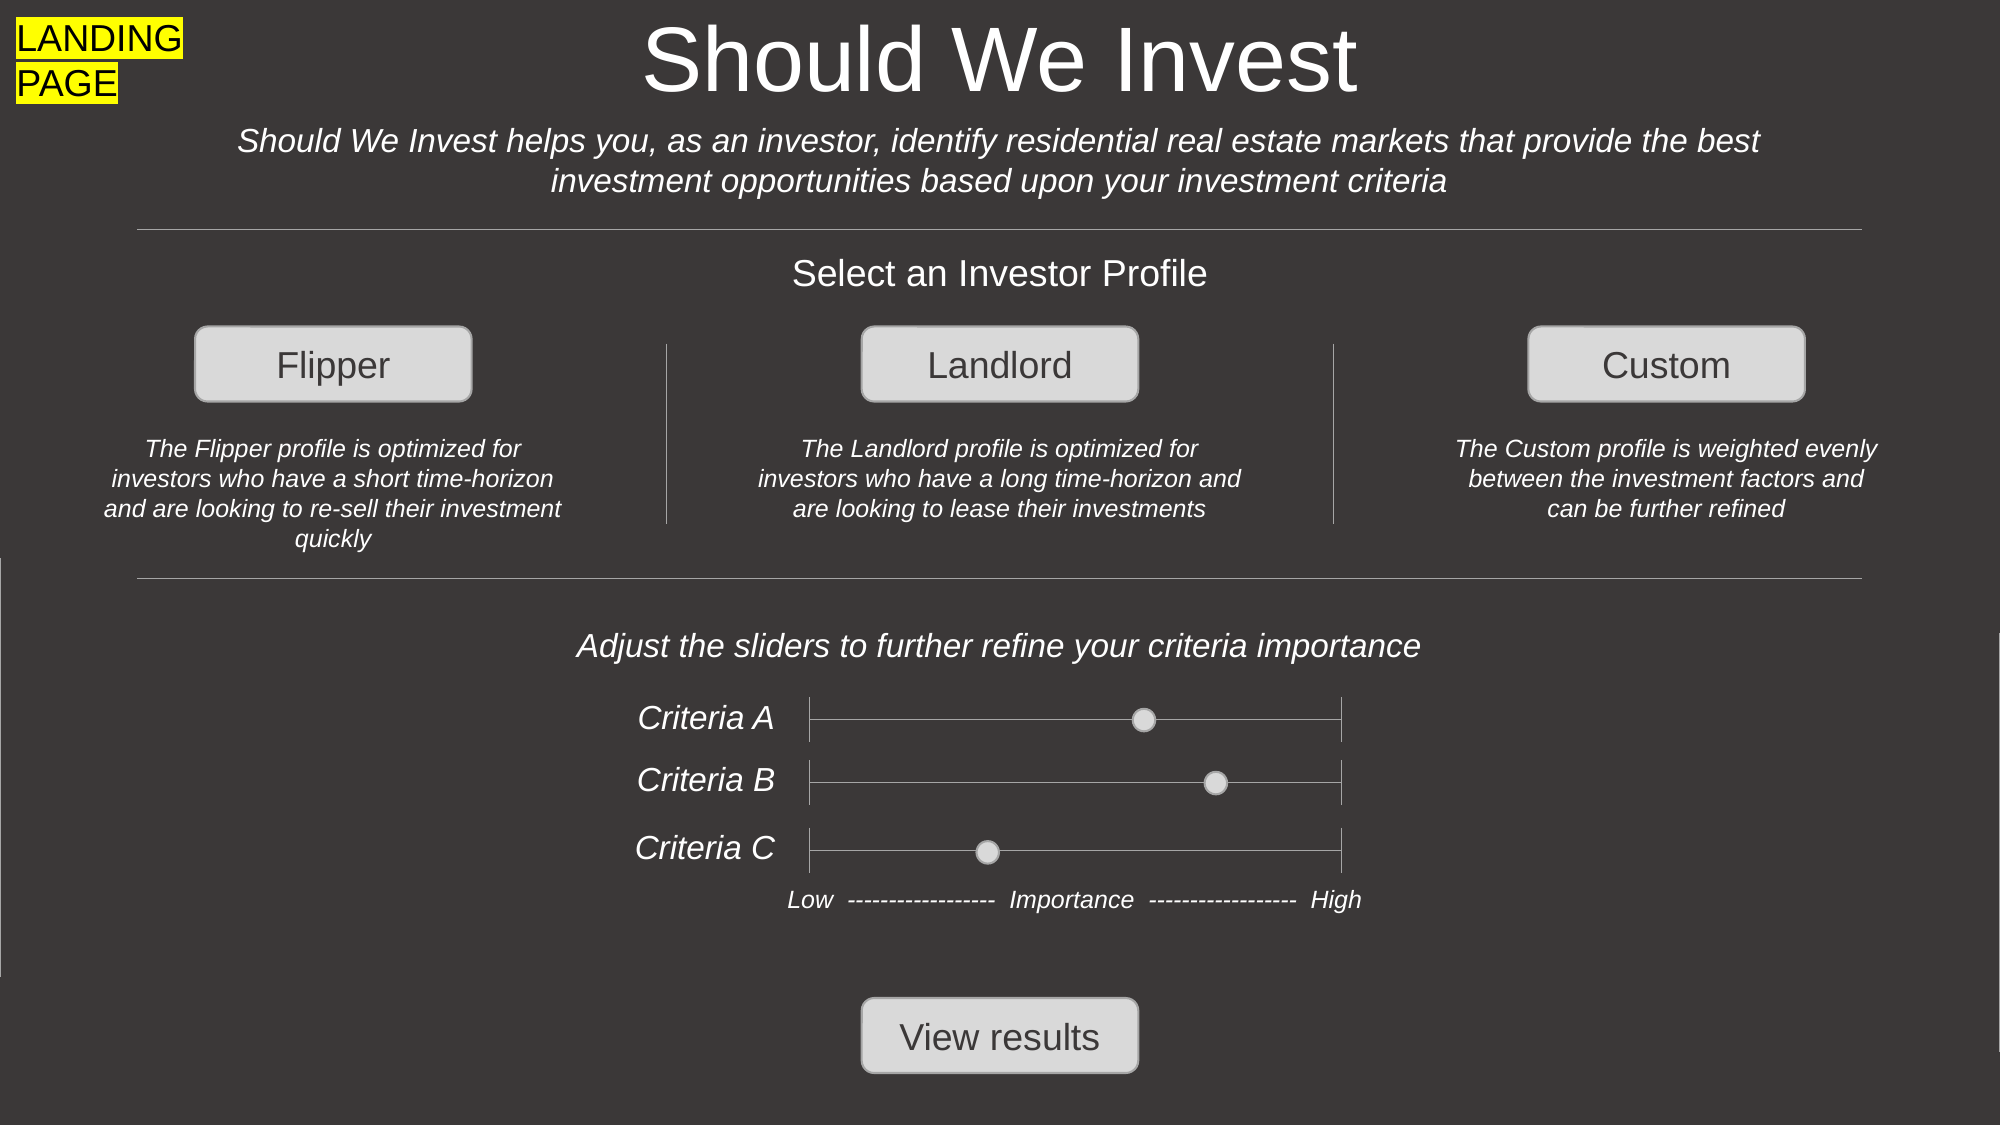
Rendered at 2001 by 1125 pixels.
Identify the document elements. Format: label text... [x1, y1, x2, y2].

text_box [975, 851, 1001, 865]
text_box [1203, 770, 1229, 782]
text_box Should We Invest helps you, as an investor, identify residential real estate markets that provide the best investment opportunities based upon your investment criteria [160, 112, 1839, 207]
text_box Select an Investor Profile [709, 241, 1291, 301]
text_box The Landlord profile is optimized for investors who have a long time-horizon and are looking to lease their investments [742, 425, 1257, 530]
text_box Flipper [193, 325, 473, 403]
text_box Criteria C [593, 819, 790, 874]
text_box Landlord [860, 325, 1140, 403]
text_box The Custom profile is weighted evenly between the investment factors and can be further refined [1433, 425, 1901, 530]
text_box LANDING PAGE [1, 6, 213, 112]
text_box Criteria A [593, 688, 790, 744]
text_box Custom [1527, 325, 1806, 403]
text_box View results [860, 996, 1140, 1075]
text_box Low ------------------ Importance ------------------ High [750, 876, 1400, 922]
text_box [1131, 720, 1157, 733]
title Should We Invest [137, 5, 1863, 125]
text_box [975, 840, 1000, 850]
text_box [1203, 783, 1229, 796]
text_box Adjust the sliders to further refine your criteria importance [474, 617, 1526, 672]
text_box [1131, 707, 1157, 719]
text_box Criteria B [593, 751, 791, 806]
text_box The Flipper profile is optimized for investors who have a short time-horizon and are looking to re-sell their investment quickly [76, 424, 591, 560]
